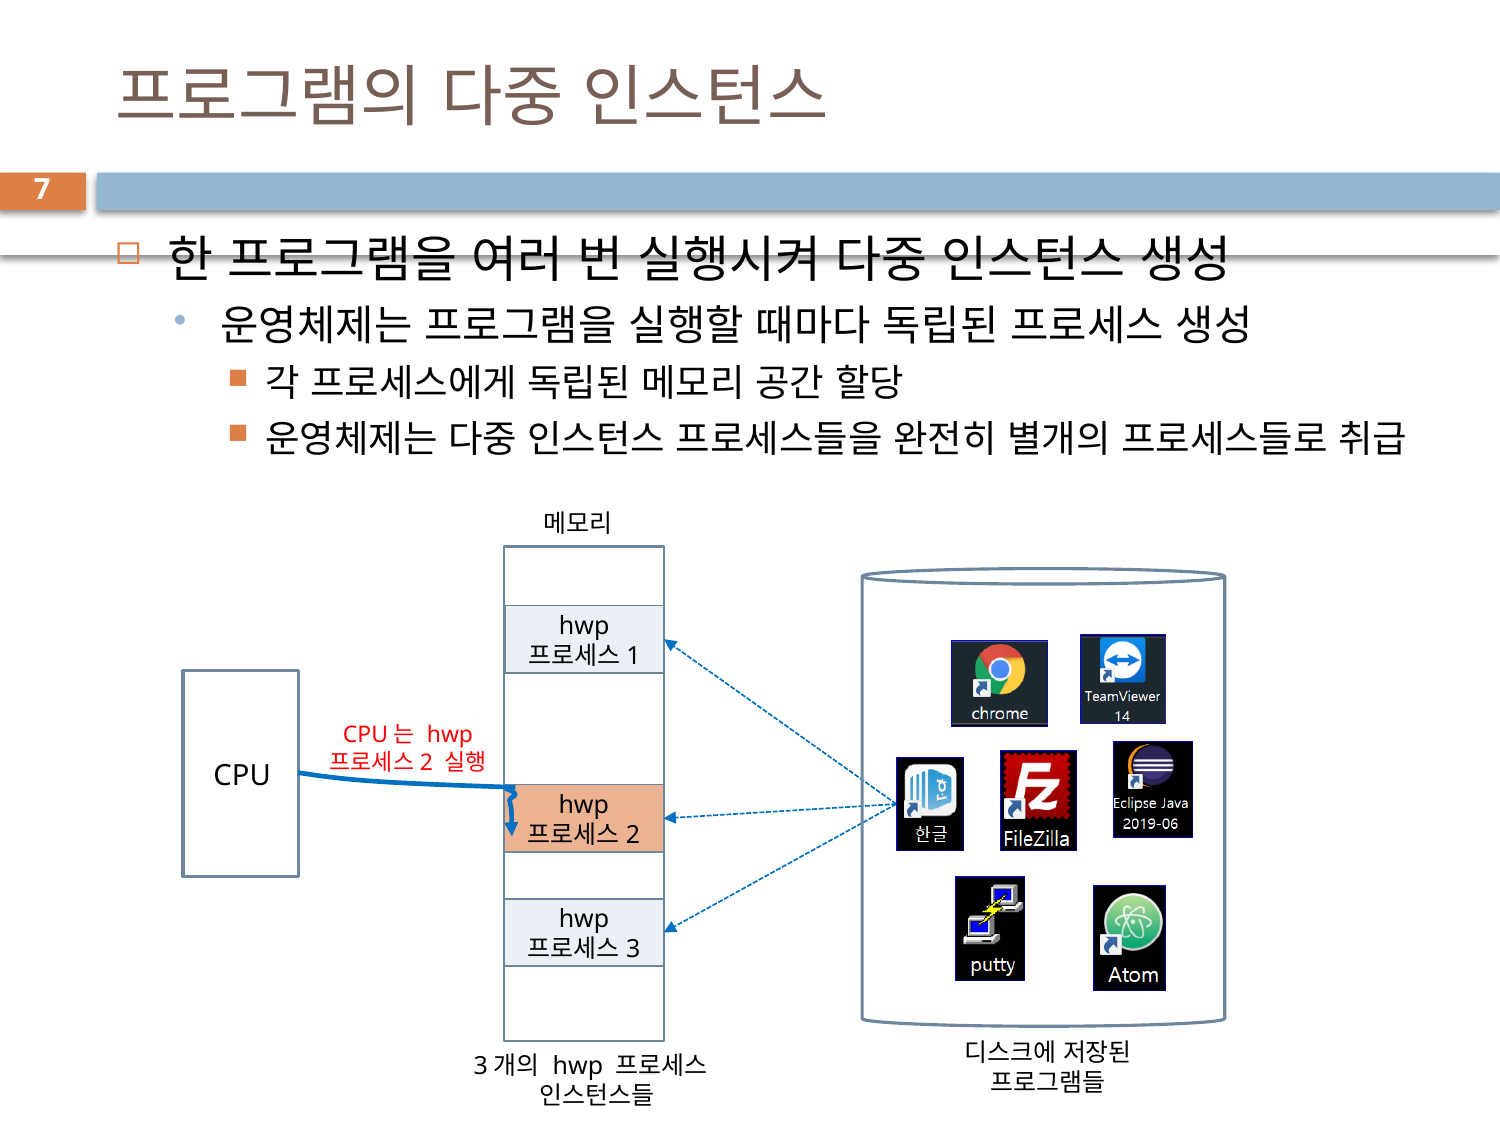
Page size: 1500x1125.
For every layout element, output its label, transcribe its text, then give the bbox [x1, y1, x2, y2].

text_box CPU는 hwp 프로세스2 실행 [306, 712, 511, 782]
slide_number 29 [871, 571, 1216, 582]
text_box [181, 669, 300, 878]
text_box [504, 786, 519, 837]
title 프로그램의 다중 인스턴스 [100, 37, 1438, 149]
text_box [502, 545, 666, 785]
slide_number 7 [0, 170, 87, 211]
picture [951, 640, 1049, 728]
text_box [663, 803, 897, 933]
picture [1080, 634, 1166, 725]
text_box hwp 프로세스2 [503, 783, 657, 854]
text_box hwp 프로세스3 [503, 897, 665, 968]
picture [999, 750, 1077, 851]
text_box 디스크에 저장된 프로그램들 [949, 1029, 1147, 1104]
text_box hwp 프로세스1 [503, 604, 666, 674]
picture [1112, 741, 1194, 838]
text_box CPU [198, 749, 286, 799]
picture [955, 876, 1026, 982]
text_box 3개의 hwp 프로세스 인스턴스들 [458, 1041, 723, 1117]
text_box [502, 789, 666, 1041]
list 한 프로그램을 여러 번 실행시켜 다중 인스턴스 생성 운영체제는 프로그램을 실행할 때마다 독립된 프로세스 생성 각 프로세스에게 독립된 메모리 공간 할당 운영체제는 다중 인스턴스 프로세스들을 완전히 별개의 프로세스들로 취급 [100, 219, 1438, 1047]
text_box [663, 638, 897, 802]
text_box [363, 782, 516, 789]
picture [1093, 885, 1166, 991]
text_box [297, 771, 306, 776]
text_box 메모리 [529, 500, 628, 546]
text_box [860, 567, 1227, 1028]
picture [896, 757, 965, 852]
